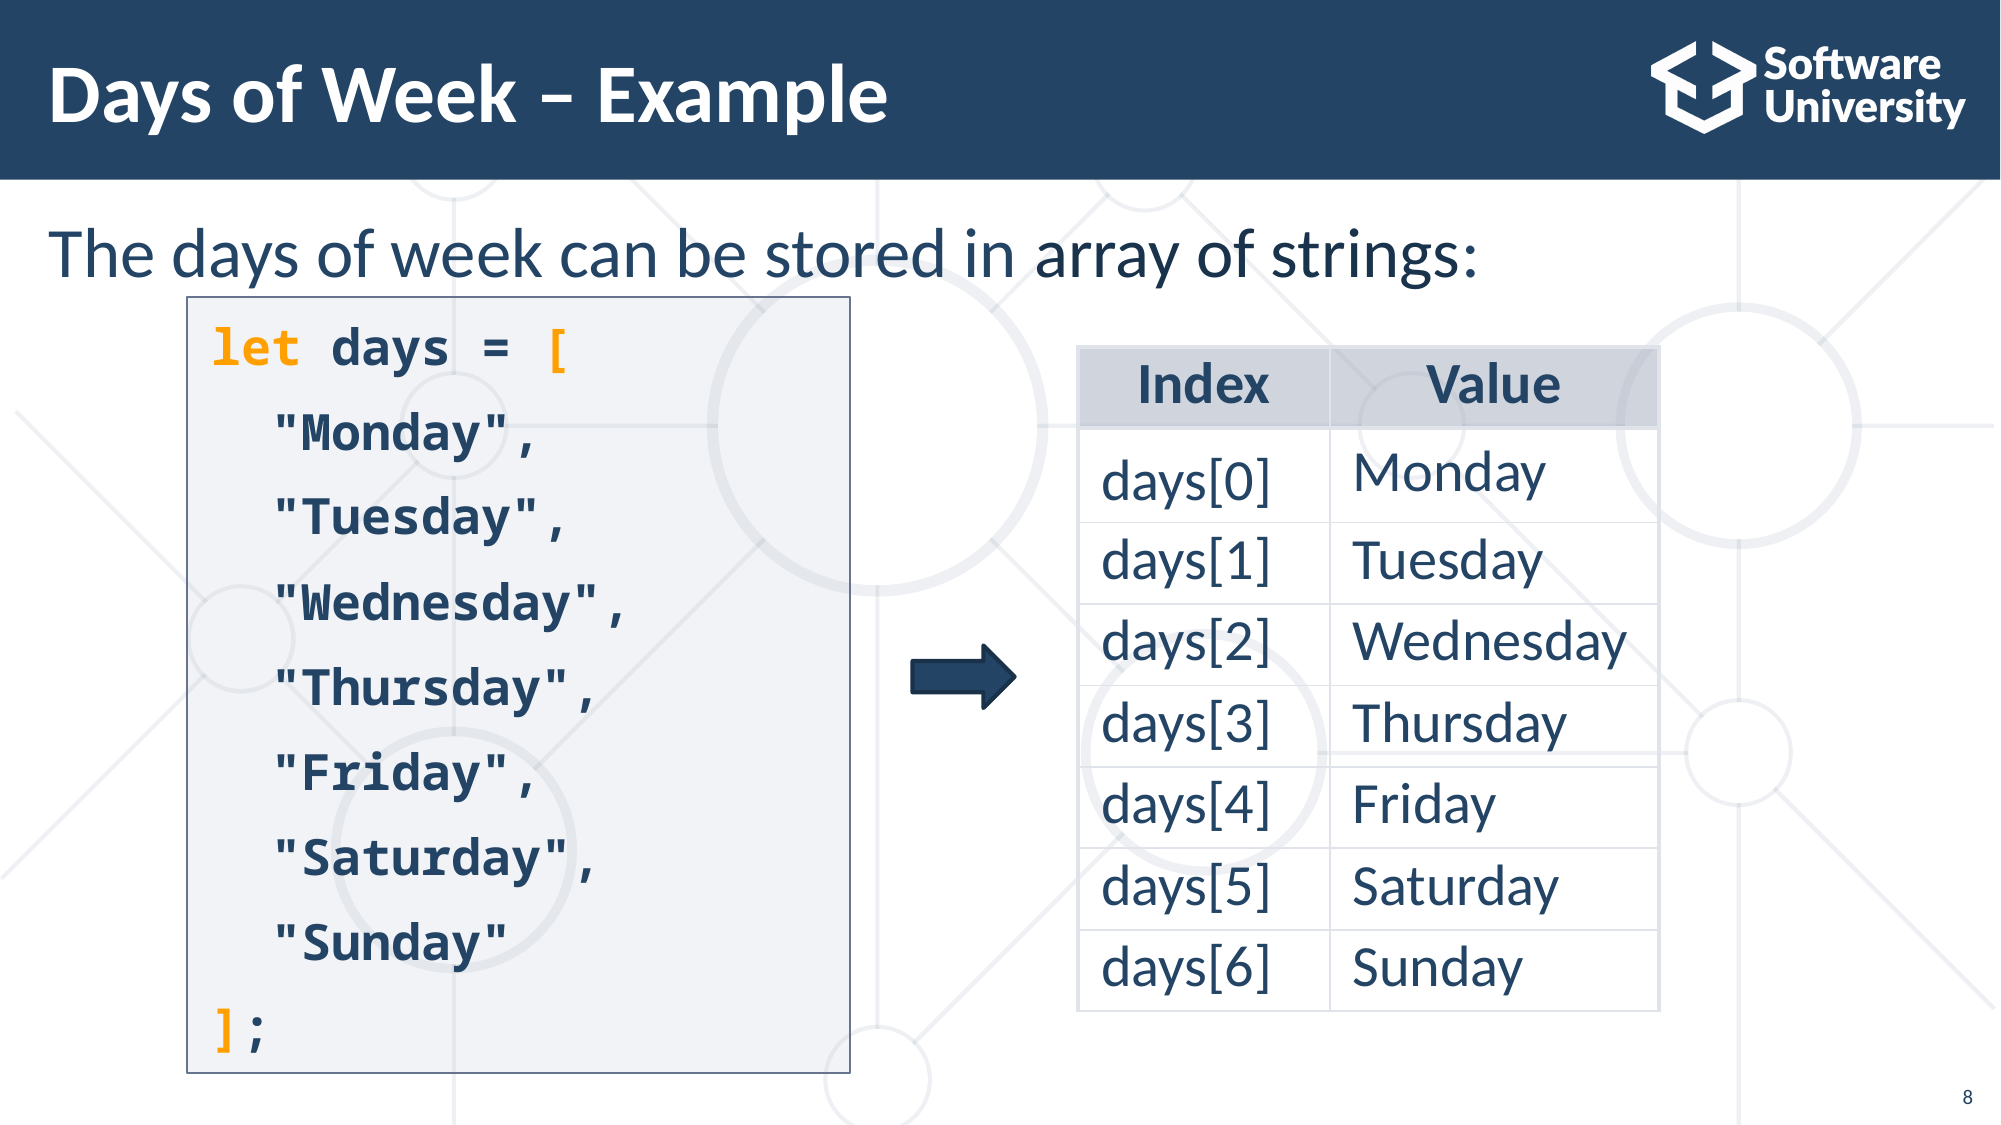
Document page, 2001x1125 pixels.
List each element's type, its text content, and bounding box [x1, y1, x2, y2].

title Days of Week – Example [31, 16, 1625, 162]
table_header Index [1080, 349, 1329, 426]
table_cell Thursday [1331, 686, 1657, 766]
table_cell days[1] [1080, 523, 1329, 603]
table_cell days[6] [1080, 931, 1329, 1010]
text_box [910, 643, 1017, 710]
text_box 8 [1927, 1067, 1989, 1117]
table_cell days[0] [1080, 430, 1329, 522]
table_cell days[2] [1080, 605, 1329, 685]
table_cell Saturday [1331, 849, 1657, 929]
table_cell Sunday [1331, 931, 1657, 1010]
picture [1651, 41, 1966, 134]
table_cell days[5] [1080, 849, 1329, 929]
list The days of week can be stored in array of strings: [31, 196, 1969, 1109]
table_cell Monday [1331, 430, 1657, 522]
table_cell days[3] [1080, 686, 1329, 766]
table_header Value [1331, 349, 1657, 426]
table_cell days[4] [1080, 768, 1329, 847]
table_cell Wednesday [1331, 605, 1657, 685]
table_cell Tuesday [1331, 523, 1657, 603]
table_cell Friday [1331, 768, 1657, 847]
text_box let days = [ "Monday", "Tuesday", "Wednesday", "Thursday", "Friday", "Saturday", "Sunday" ]; [187, 297, 850, 1073]
